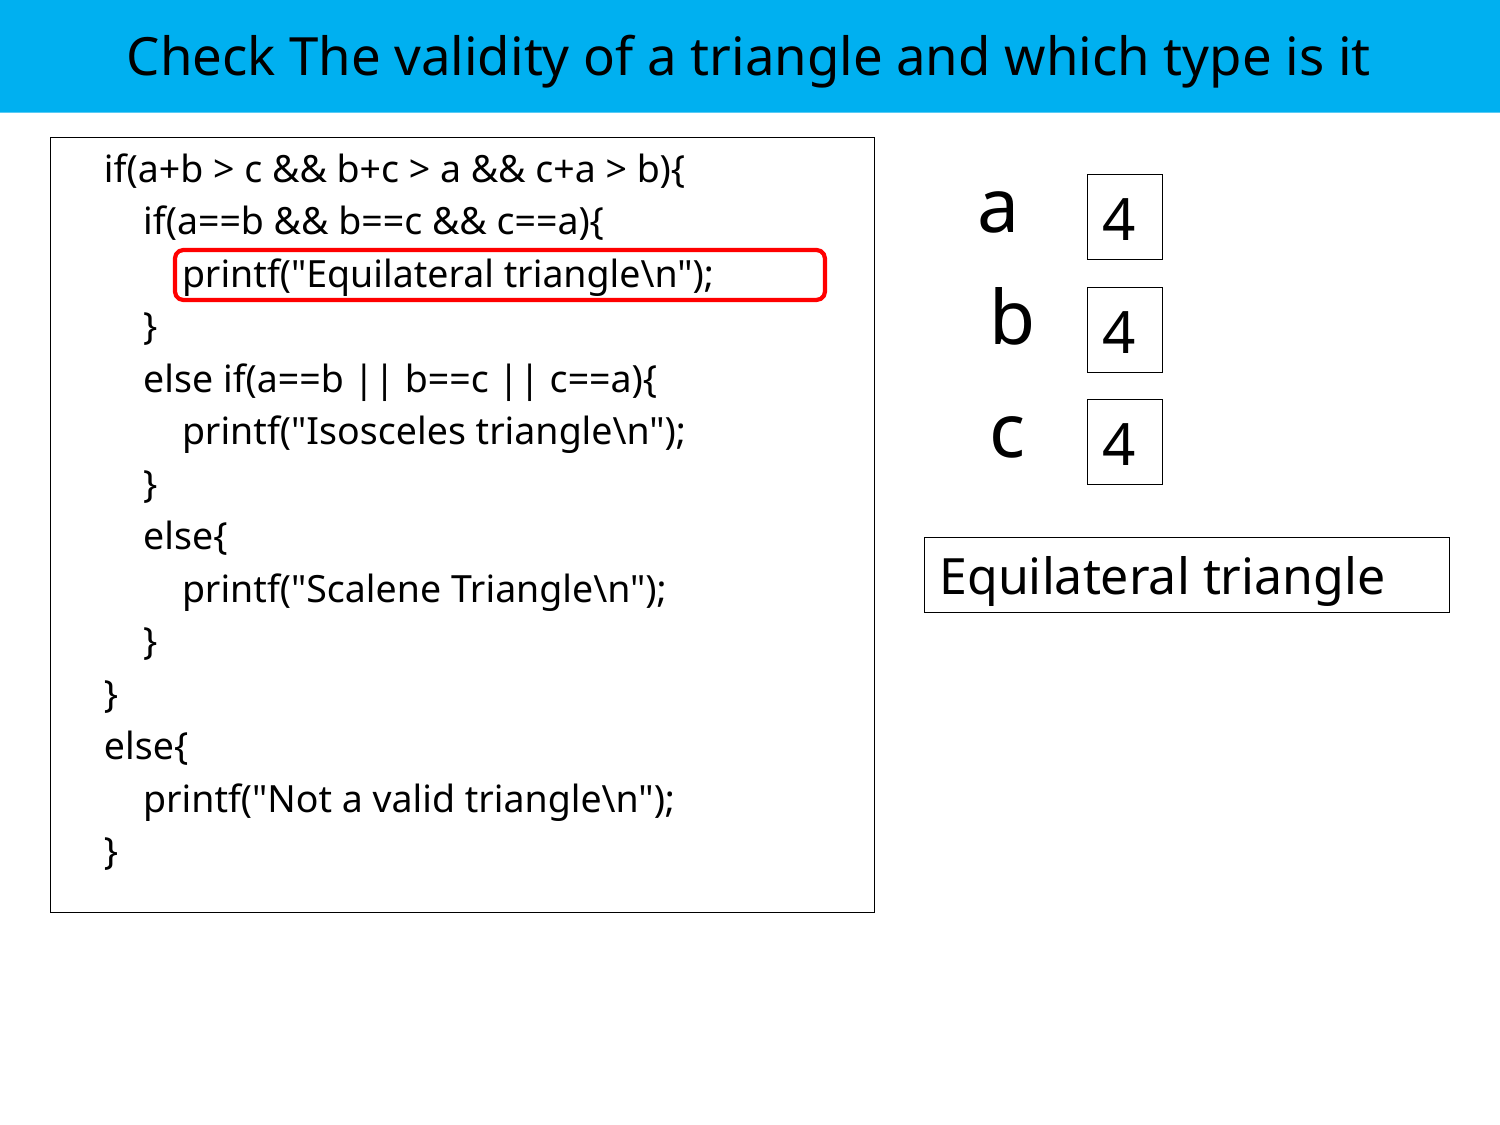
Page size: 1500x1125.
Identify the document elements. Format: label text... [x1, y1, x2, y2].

text_box 4 [1087, 287, 1163, 373]
text_box c [974, 374, 1050, 480]
text_box a [962, 149, 1038, 255]
text_box 4 [1087, 399, 1163, 485]
text_box 4 [1087, 174, 1163, 260]
text_box [172, 247, 828, 303]
text_box Equilateral triangle [924, 537, 1450, 613]
title Check The validity of a triangle and which type is it [0, 0, 1500, 113]
text_box b [974, 262, 1050, 368]
list if(a+b > c && b+c > a && c+a > b){ if(a==b && b==c && c==a){ printf("Equilateral triangle\n"); } else if(a==b || b==c || c==a){ printf("Isosceles triangle\n"); } else{ printf("Scalene Triangle\n"); } } else{ printf("Not a valid triangle\n"); } [50, 137, 875, 913]
